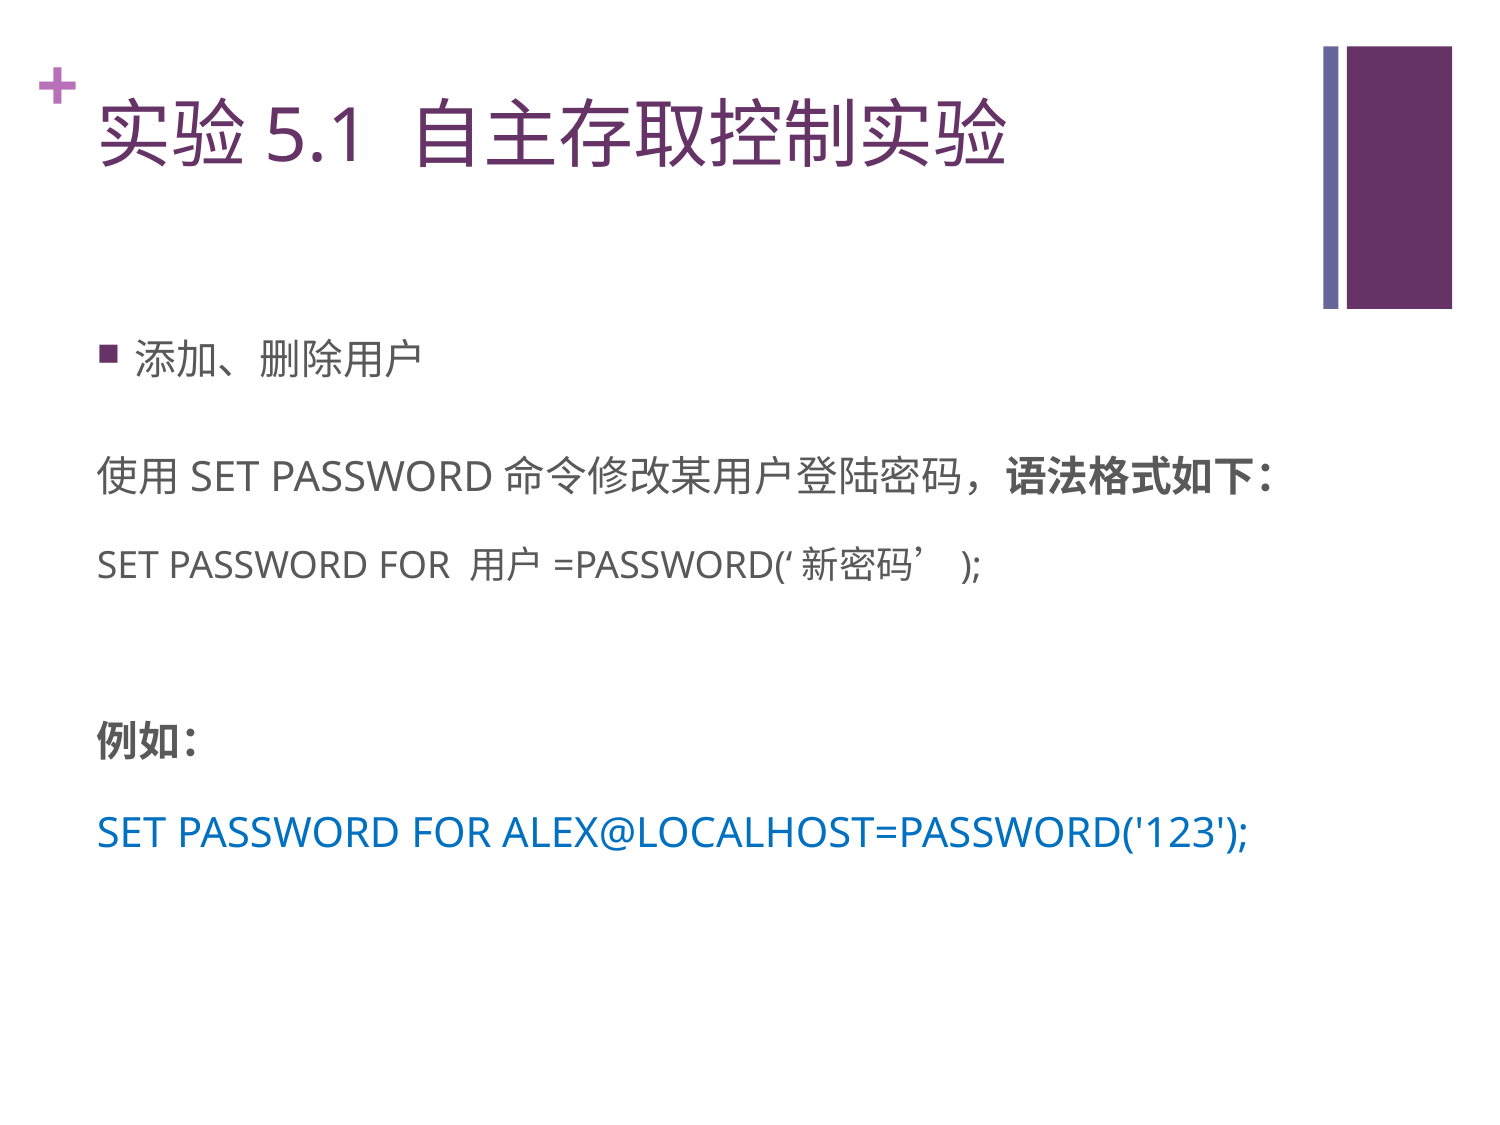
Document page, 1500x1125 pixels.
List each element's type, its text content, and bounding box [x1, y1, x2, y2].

list 添加、删除用户 使用SET PASSWORD命令修改某用户登陆密码，语法格式如下： SET PASSWORD FOR 用户=PASSWORD(‘新密码’); 例如： SET PASSWORD FOR ALEX@LOCALHOST=PASSWORD('123'); [81, 324, 1322, 1027]
title 实验5.1 自主存取控制实验 [81, 79, 1322, 263]
